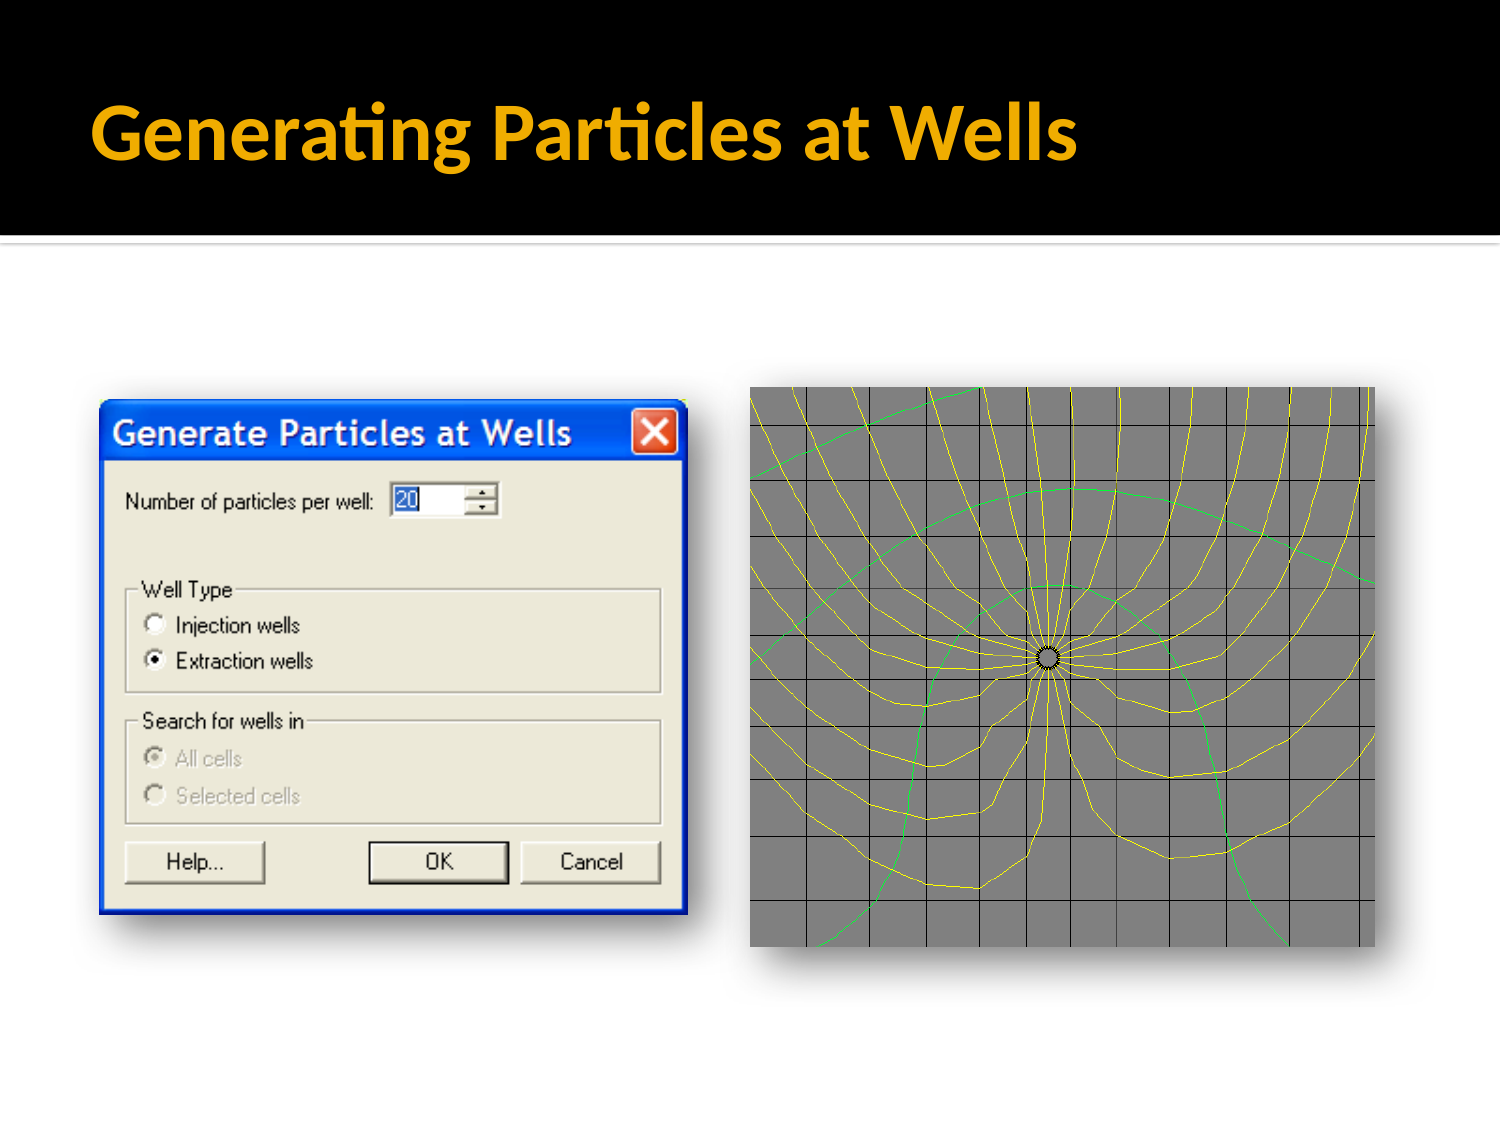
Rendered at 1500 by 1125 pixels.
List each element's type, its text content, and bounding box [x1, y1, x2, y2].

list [99, 399, 688, 915]
title Generating Particles at Wells [75, 24, 1425, 231]
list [749, 387, 1375, 947]
